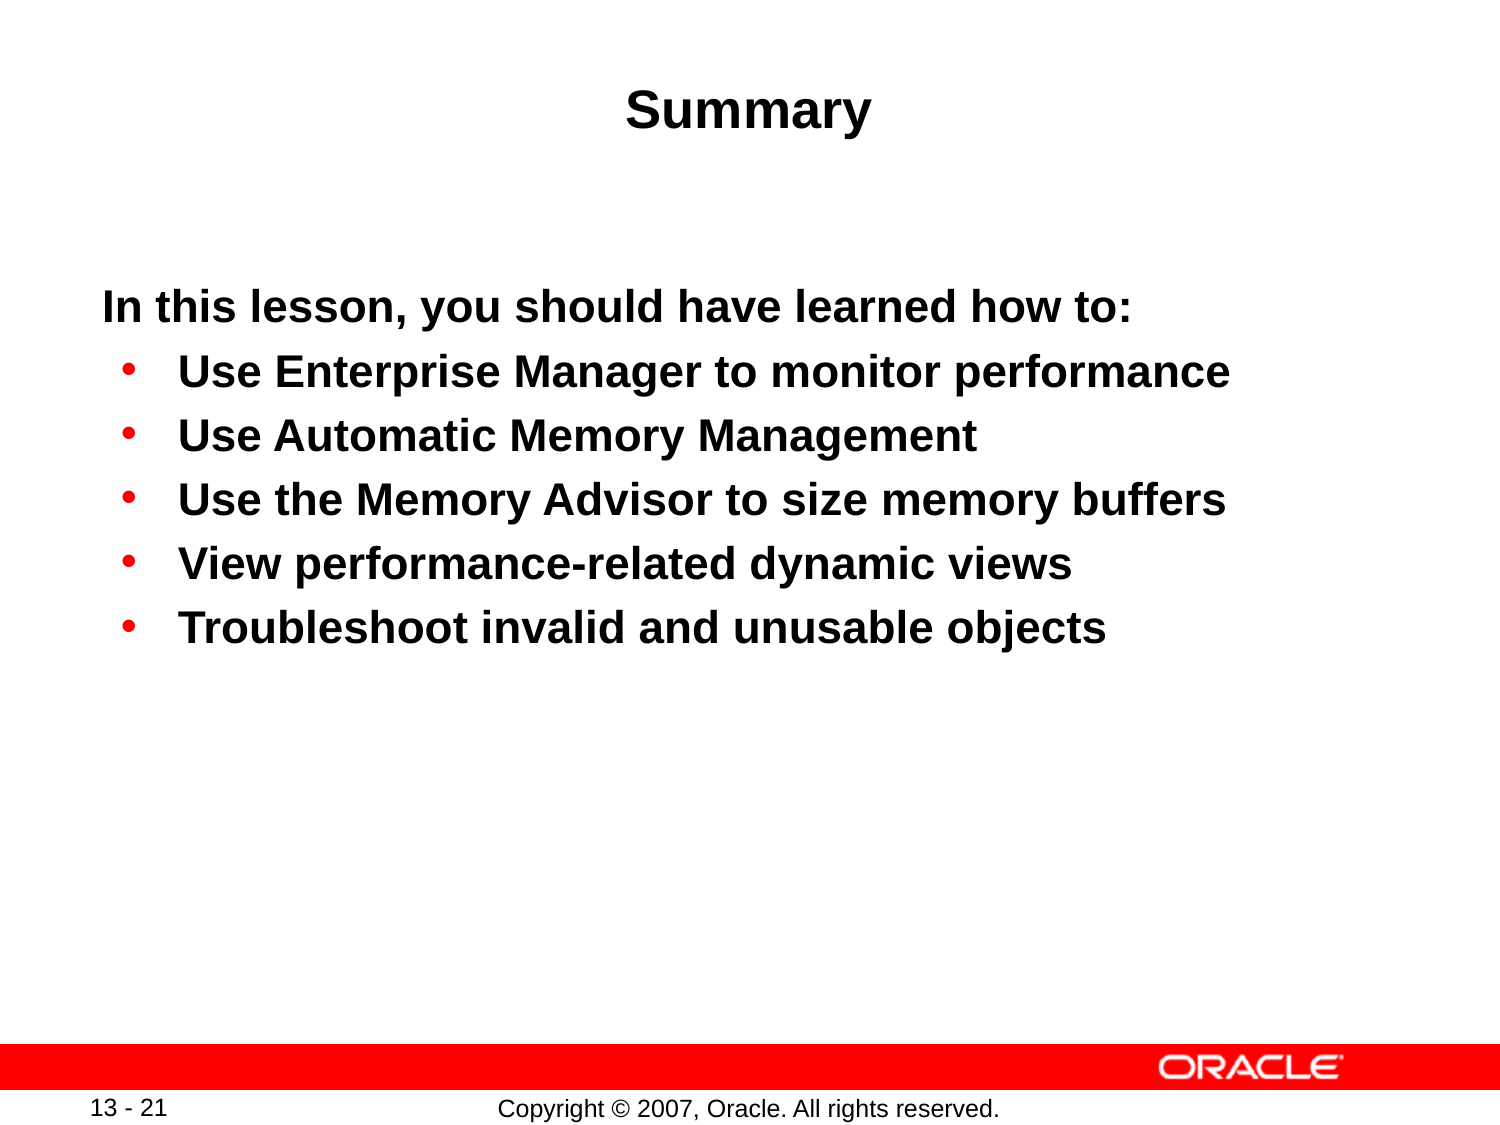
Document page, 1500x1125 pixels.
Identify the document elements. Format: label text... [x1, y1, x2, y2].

title Summary [99, 71, 1400, 217]
picture [0, 1044, 1500, 1090]
list In this lesson, you should have learned how to: Use Enterprise Manager to monitor performance Use Automatic Memory Management Use the Memory Advisor to size memory buffers View performance-related dynamic views Troubleshoot invalid and unusable objects [99, 274, 1400, 664]
